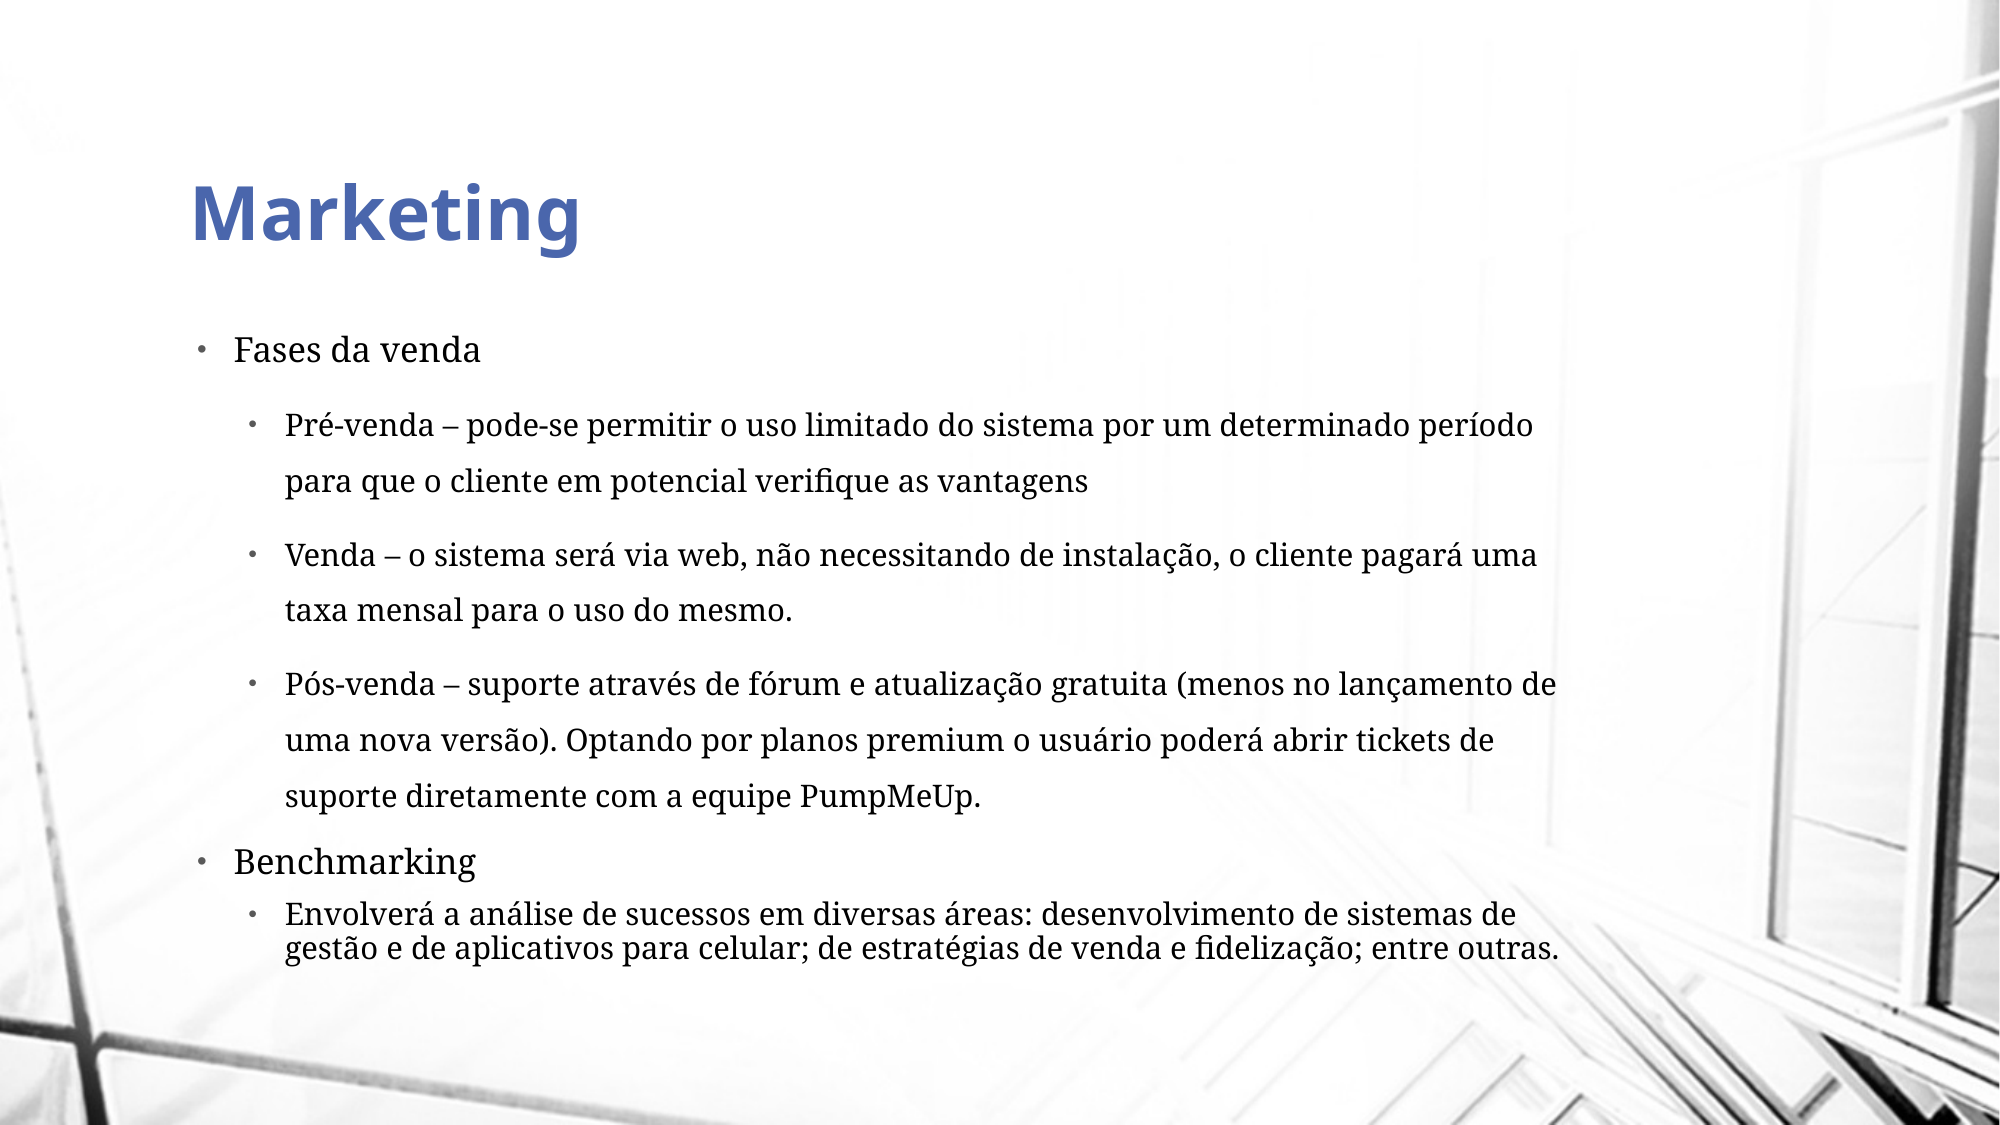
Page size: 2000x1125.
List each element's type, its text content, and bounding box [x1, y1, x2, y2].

list Fases da venda Pré-venda – pode-se permitir o uso limitado do sistema por um determinado período para que o cliente em potencial verifique as vantagens Venda – o sistema será via web, não necessitando de instalação, o cliente pagará uma taxa mensal para o uso do mesmo. Pós-venda – suporte através de fórum e atualização gratuita (menos no lançamento de uma nova versão). Optando por planos premium o usuário poderá abrir tickets de suporte diretamente com a equipe PumpMeUp. Benchmarking Envolverá a análise de sucessos em diversas áreas: desenvolvimento de sistemas de gestão e de aplicativos para celular; de estratégias de venda e fidelização; entre outras. [174, 299, 1600, 988]
picture [0, 0, 2000, 1125]
title Marketing [174, 87, 1600, 263]
